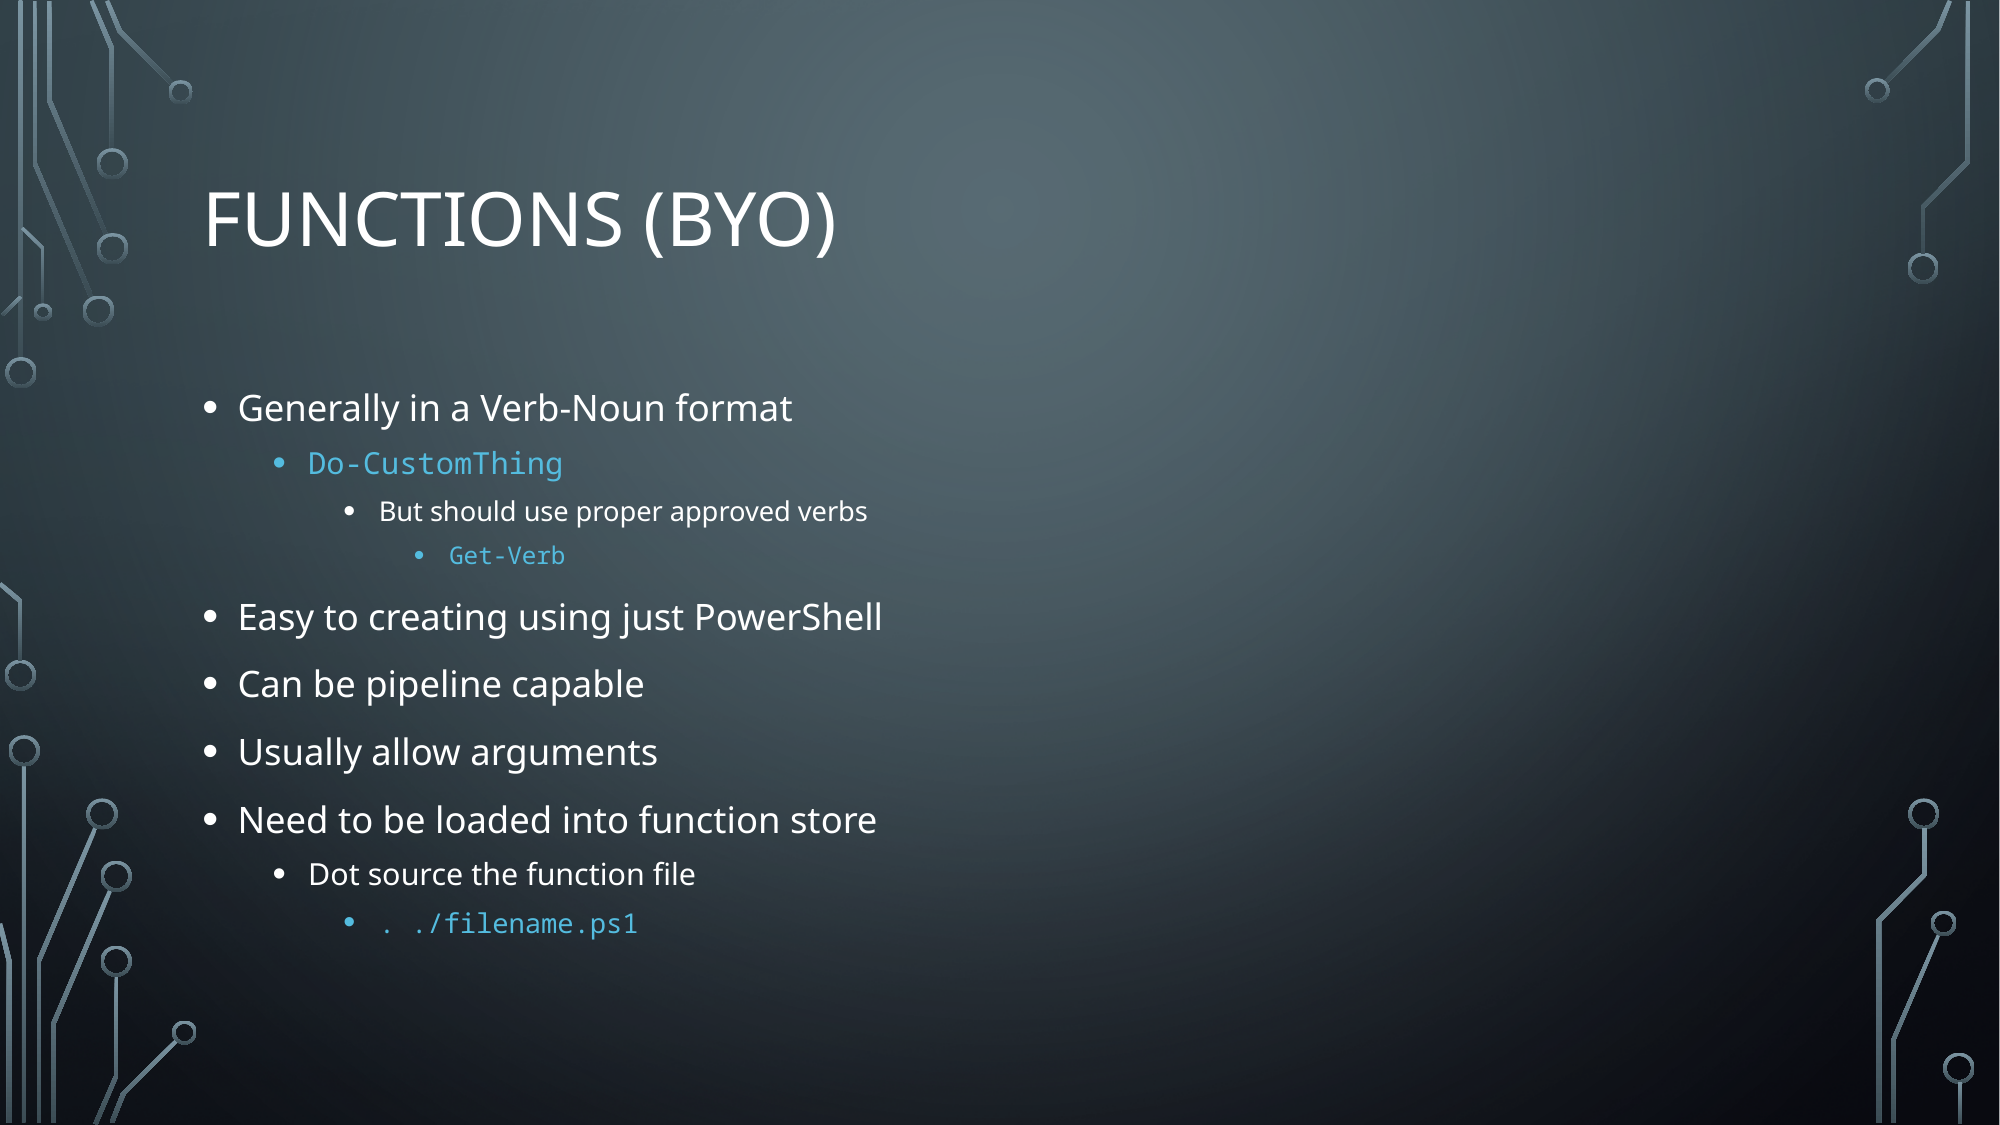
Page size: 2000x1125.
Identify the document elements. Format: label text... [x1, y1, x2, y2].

title Functions (BYO) [187, 101, 1812, 344]
list Generally in a Verb-Noun format Do-CustomThing But should use proper approved verbs Get-Verb Easy to creating using just PowerShell Can be pipeline capable Usually allow arguments Need to be loaded into function store Dot source the function file . ./filename.ps1 [187, 369, 1812, 950]
